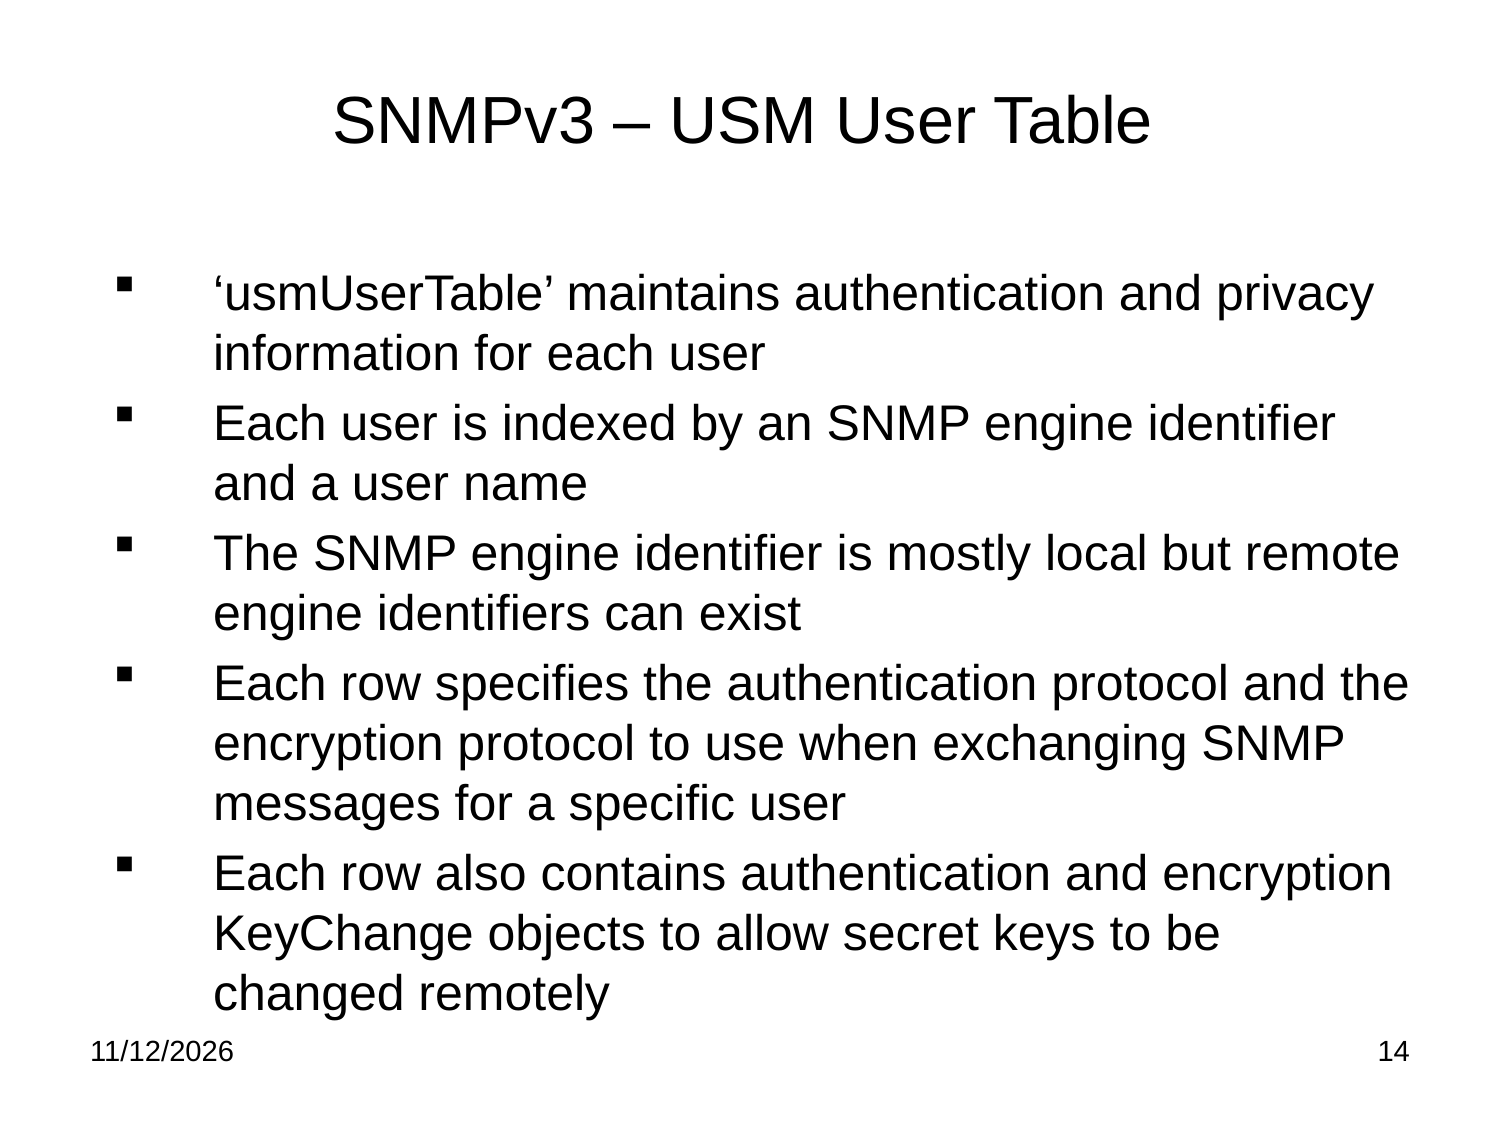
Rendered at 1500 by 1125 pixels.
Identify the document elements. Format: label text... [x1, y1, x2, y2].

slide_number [74, 1024, 426, 1103]
title SNMPv3 – USM User Table [67, 23, 1418, 211]
slide_number 14 [1074, 1024, 1426, 1103]
text_box ‘usmUserTable’ maintains authentication and privacy information for each user Each user is indexed by an SNMP engine identifier and a user name The SNMP engine identifier is mostly local but remote engine identifiers can exist Each row specifies the authentication protocol and the encryption protocol to use when exchanging SNMP messages for a specific user Each row also contains authentication and encryption KeyChange objects to allow secret keys to be changed remotely [98, 252, 1434, 952]
